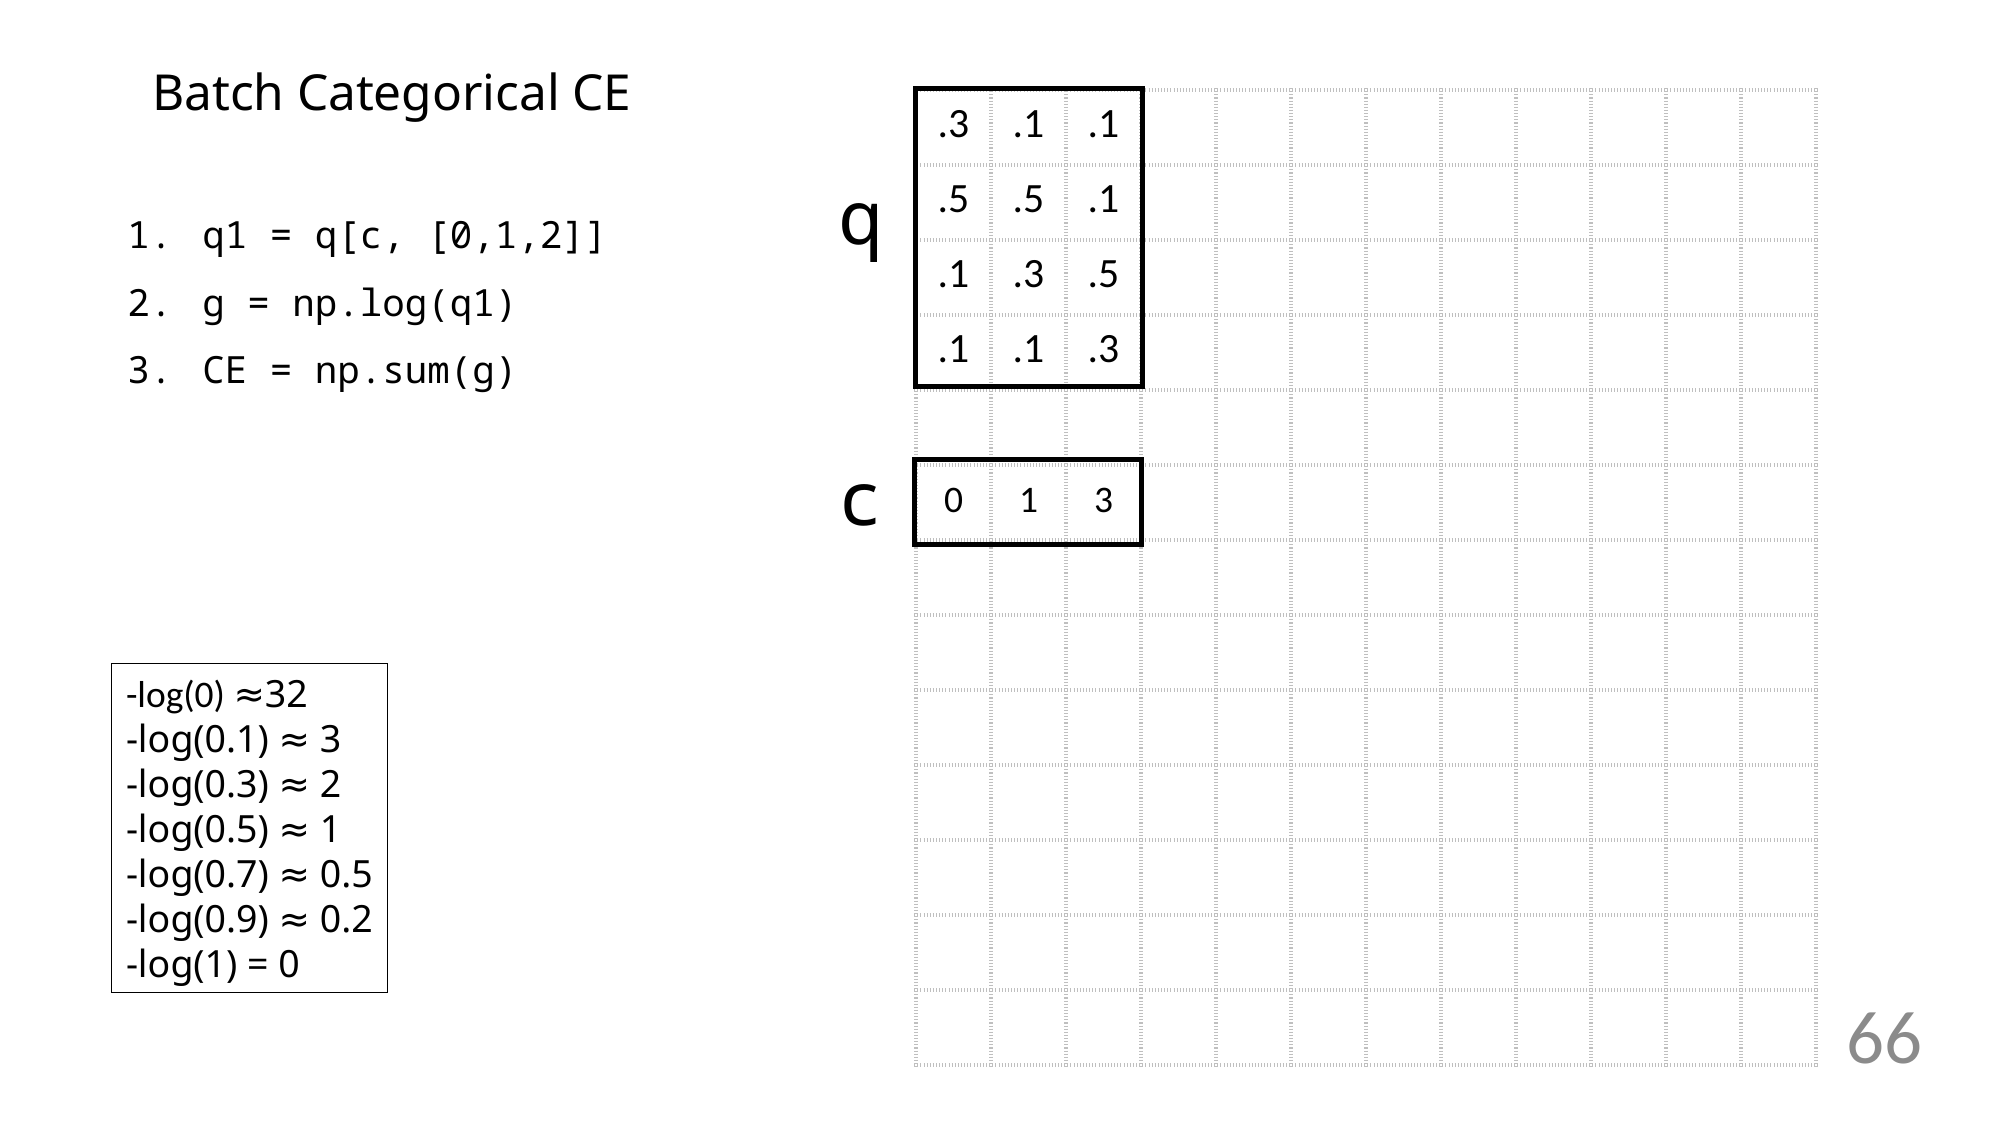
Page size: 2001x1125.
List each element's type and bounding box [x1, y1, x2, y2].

text_box [112, 181, 790, 399]
text_box [111, 663, 388, 993]
text_box [824, 443, 899, 548]
slide_number [1750, 969, 1938, 1099]
table_header [1143, 90, 1816, 165]
text_box [824, 161, 899, 267]
table_cell [916, 165, 1816, 1065]
text_box [914, 87, 1143, 388]
title [137, 59, 1863, 129]
text_box [914, 458, 1143, 545]
